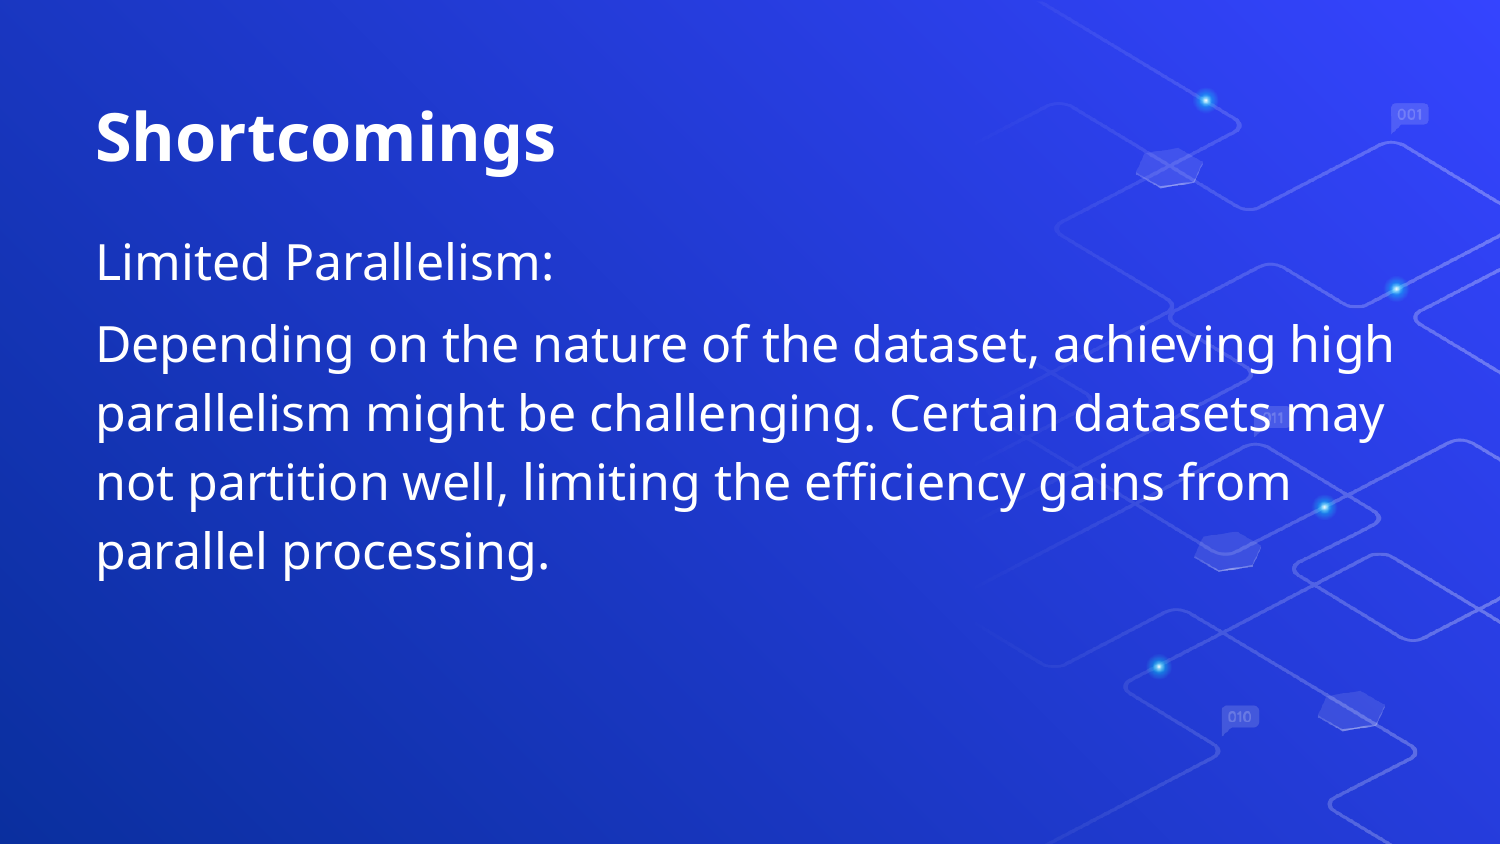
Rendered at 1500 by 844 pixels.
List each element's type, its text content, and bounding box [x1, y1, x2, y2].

list Limited Parallelism: Depending on the nature of the dataset, achieving high parallelism might be challenging. Certain datasets may not partition well, limiting the efficiency gains from parallel processing. [95, 221, 1401, 741]
picture [0, 0, 1500, 844]
title Shortcomings [95, 33, 1082, 175]
